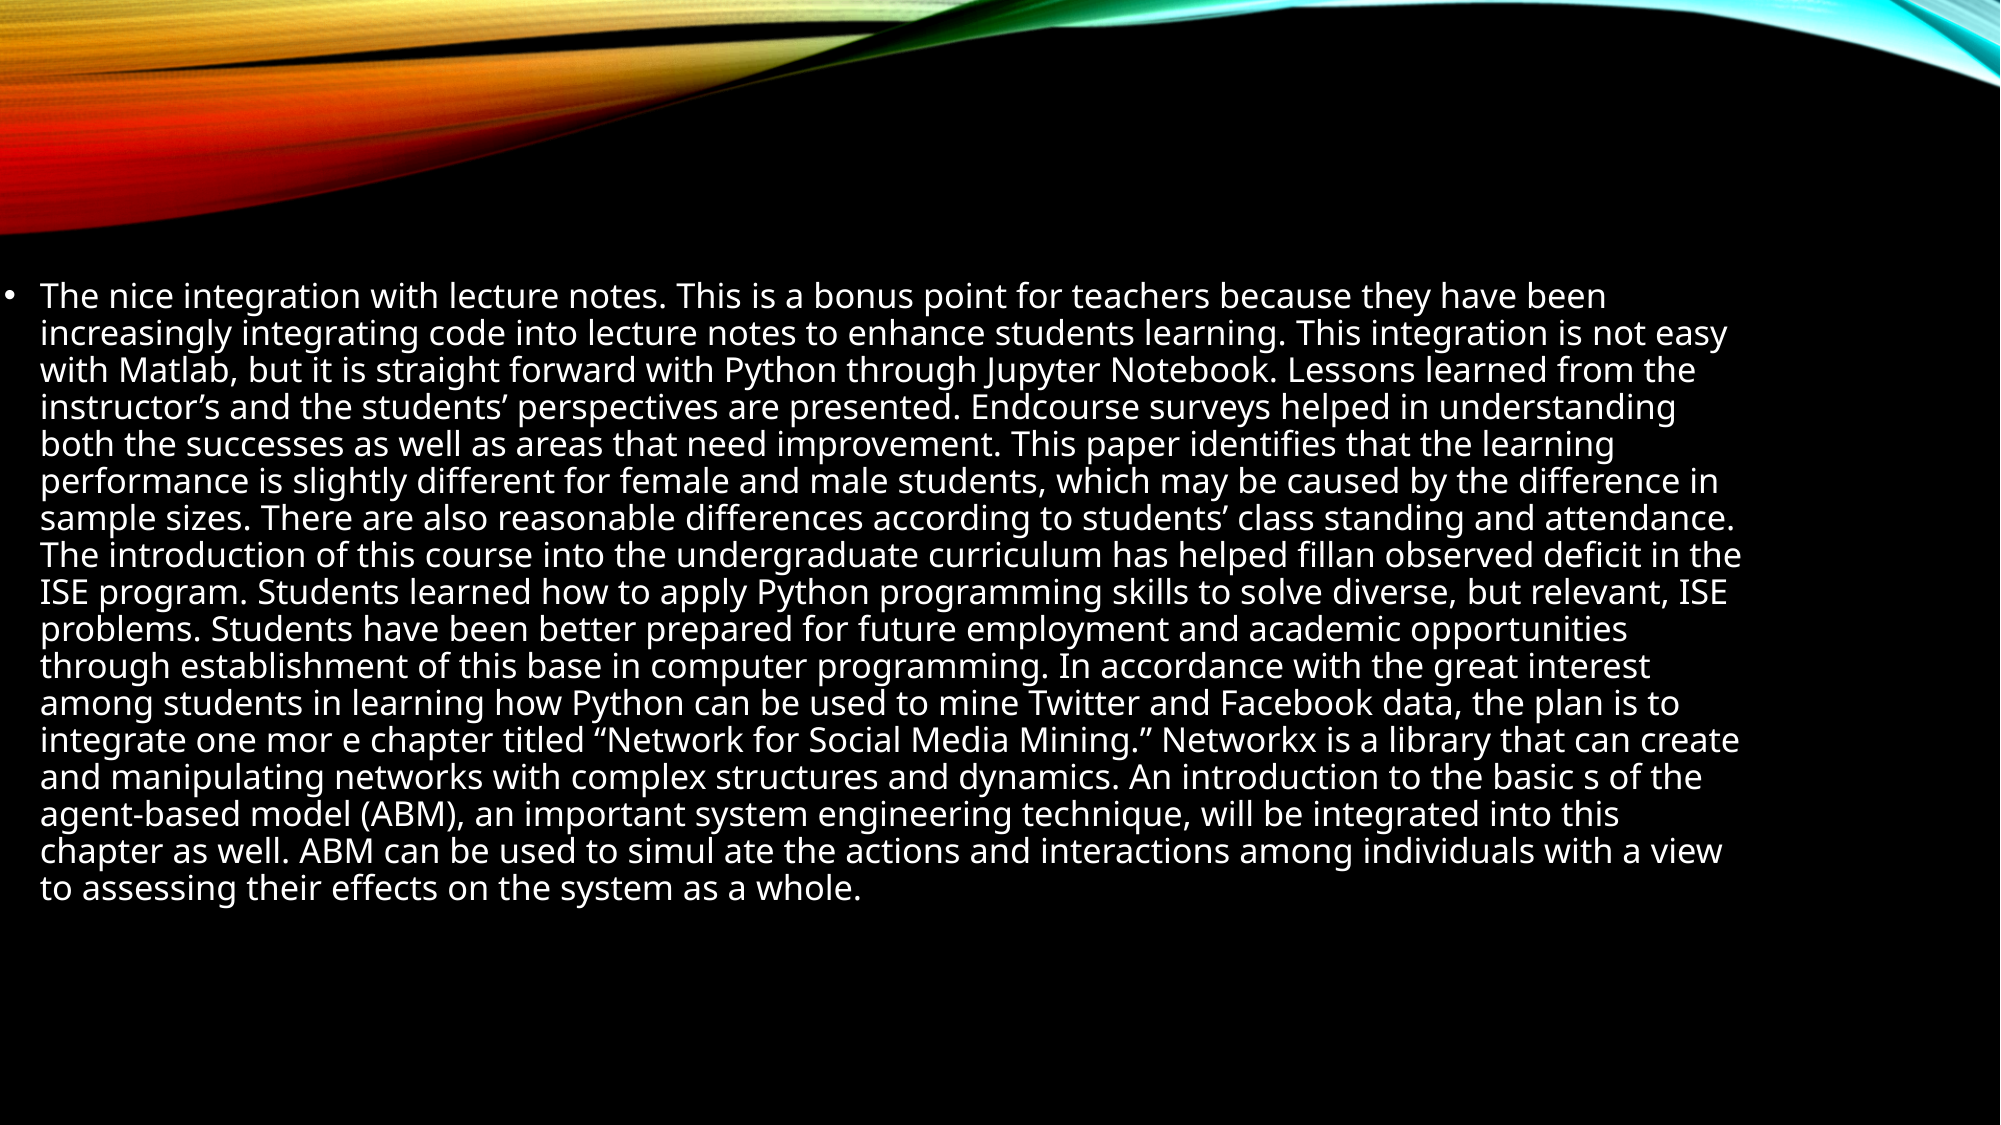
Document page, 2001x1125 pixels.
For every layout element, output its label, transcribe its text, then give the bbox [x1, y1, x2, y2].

list The nice integration with lecture notes. This is a bonus point for teachers because they have been increasingly integrating code into lecture notes to enhance students learning. This integration is not easy with Matlab, but it is straight forward with Python through Jupyter Notebook. Lessons learned from the instructor’s and the students’ perspectives are presented. Endcourse surveys helped in understanding both the successes as well as areas that need improvement. This paper identifies that the learning performance is slightly different for female and male students, which may be caused by the difference in sample sizes. There are also reasonable differences according to students’ class standing and attendance. The introduction of this course into the undergraduate curriculum has helped fillan observed deficit in the ISE program. Students learned how to apply Python programming skills to solve diverse, but relevant, ISE problems. Students have been better prepared for future employment and academic opportunities through establishment of this base in computer programming. In accordance with the great interest among students in learning how Python can be used to mine Twitter and Facebook data, the plan is to integrate one mor e chapter titled “Network for Social Media Mining.” Networkx is a library that can create and manipulating networks with complex structures and dynamics. An introduction to the basic s of the agent-based model (ABM), an important system engineering technique, will be integrated into this chapter as well. ABM can be used to simul ate the actions and interactions among individuals with a view to assessing their effects on the system as a whole. [0, 271, 1764, 932]
picture [0, 0, 2000, 237]
